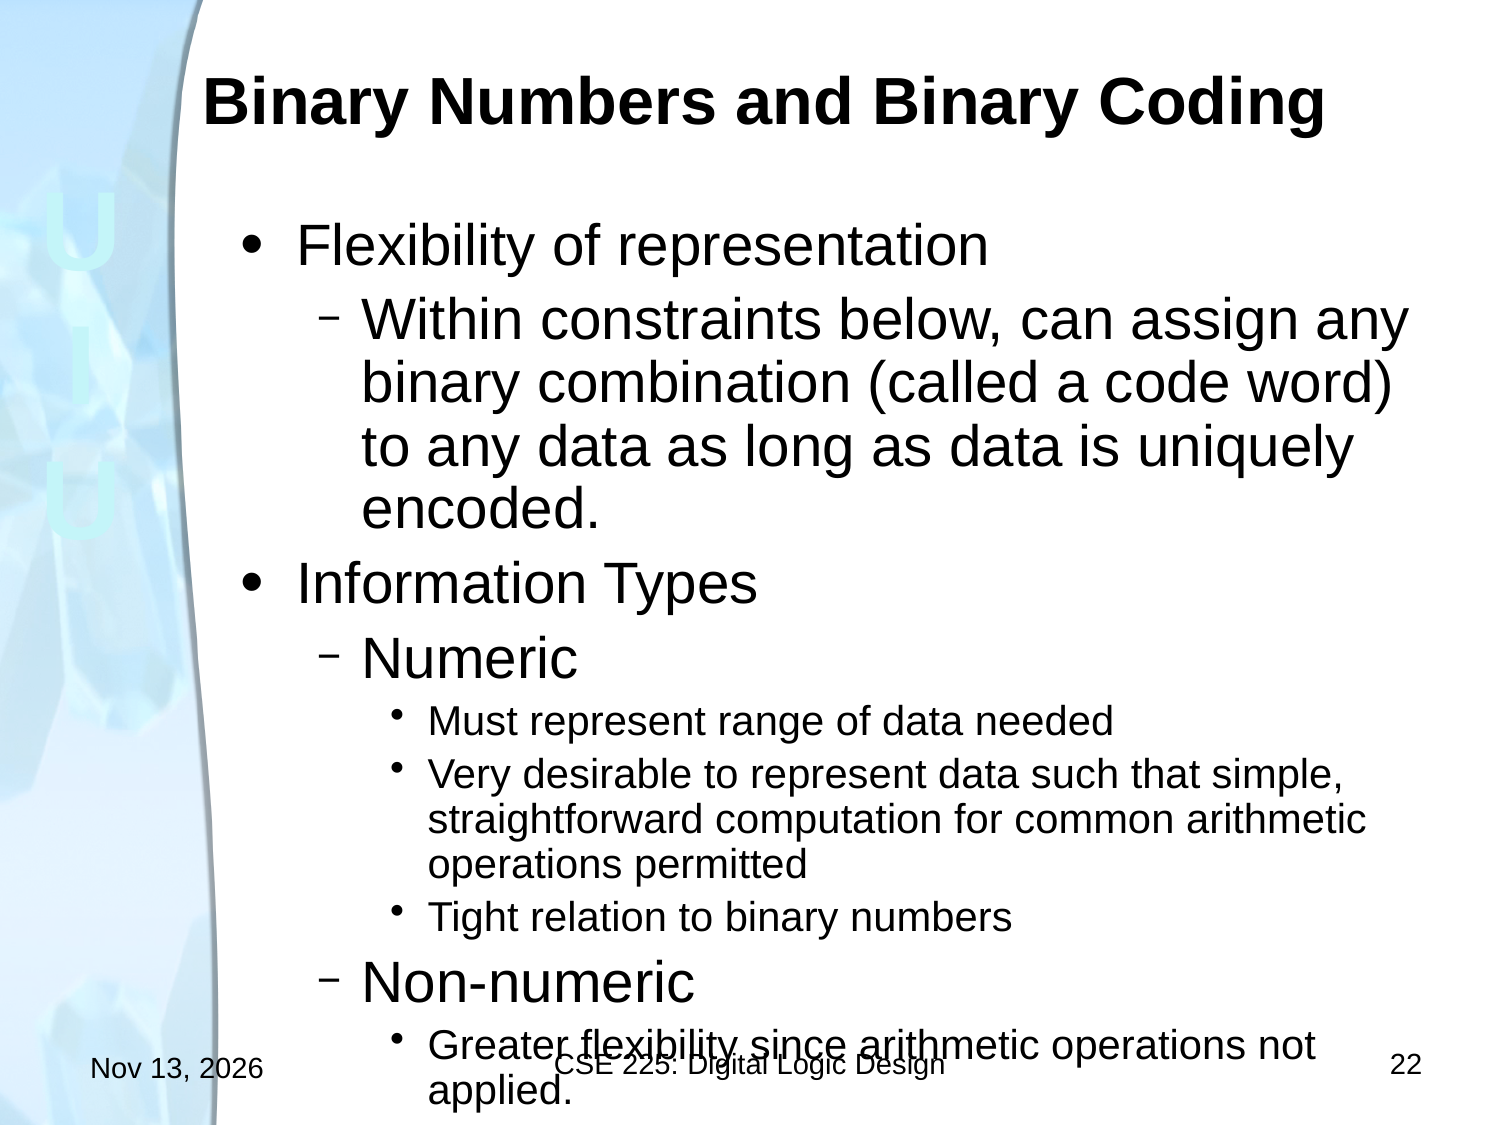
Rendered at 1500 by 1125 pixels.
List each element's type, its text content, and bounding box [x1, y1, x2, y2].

slide_number 22 [1087, 1037, 1438, 1116]
footer CSE 225: Digital Logic Design [450, 1037, 1050, 1116]
title Binary Numbers and Binary Coding [187, 50, 1390, 150]
slide_number 30-Sep-13 [75, 1041, 425, 1121]
picture [0, 0, 1500, 1125]
list Flexibility of representation Within constraints below, can assign any binary combination (called a code word) to any data as long as data is uniquely encoded. Information Types Numeric Must represent range of data needed Very desirable to represent data such that simple, straightforward computation for common arithmetic operations permitted Tight relation to binary numbers Non-numeric Greater flexibility since arithmetic operations not applied. Not tied to binary numbers [225, 207, 1444, 975]
